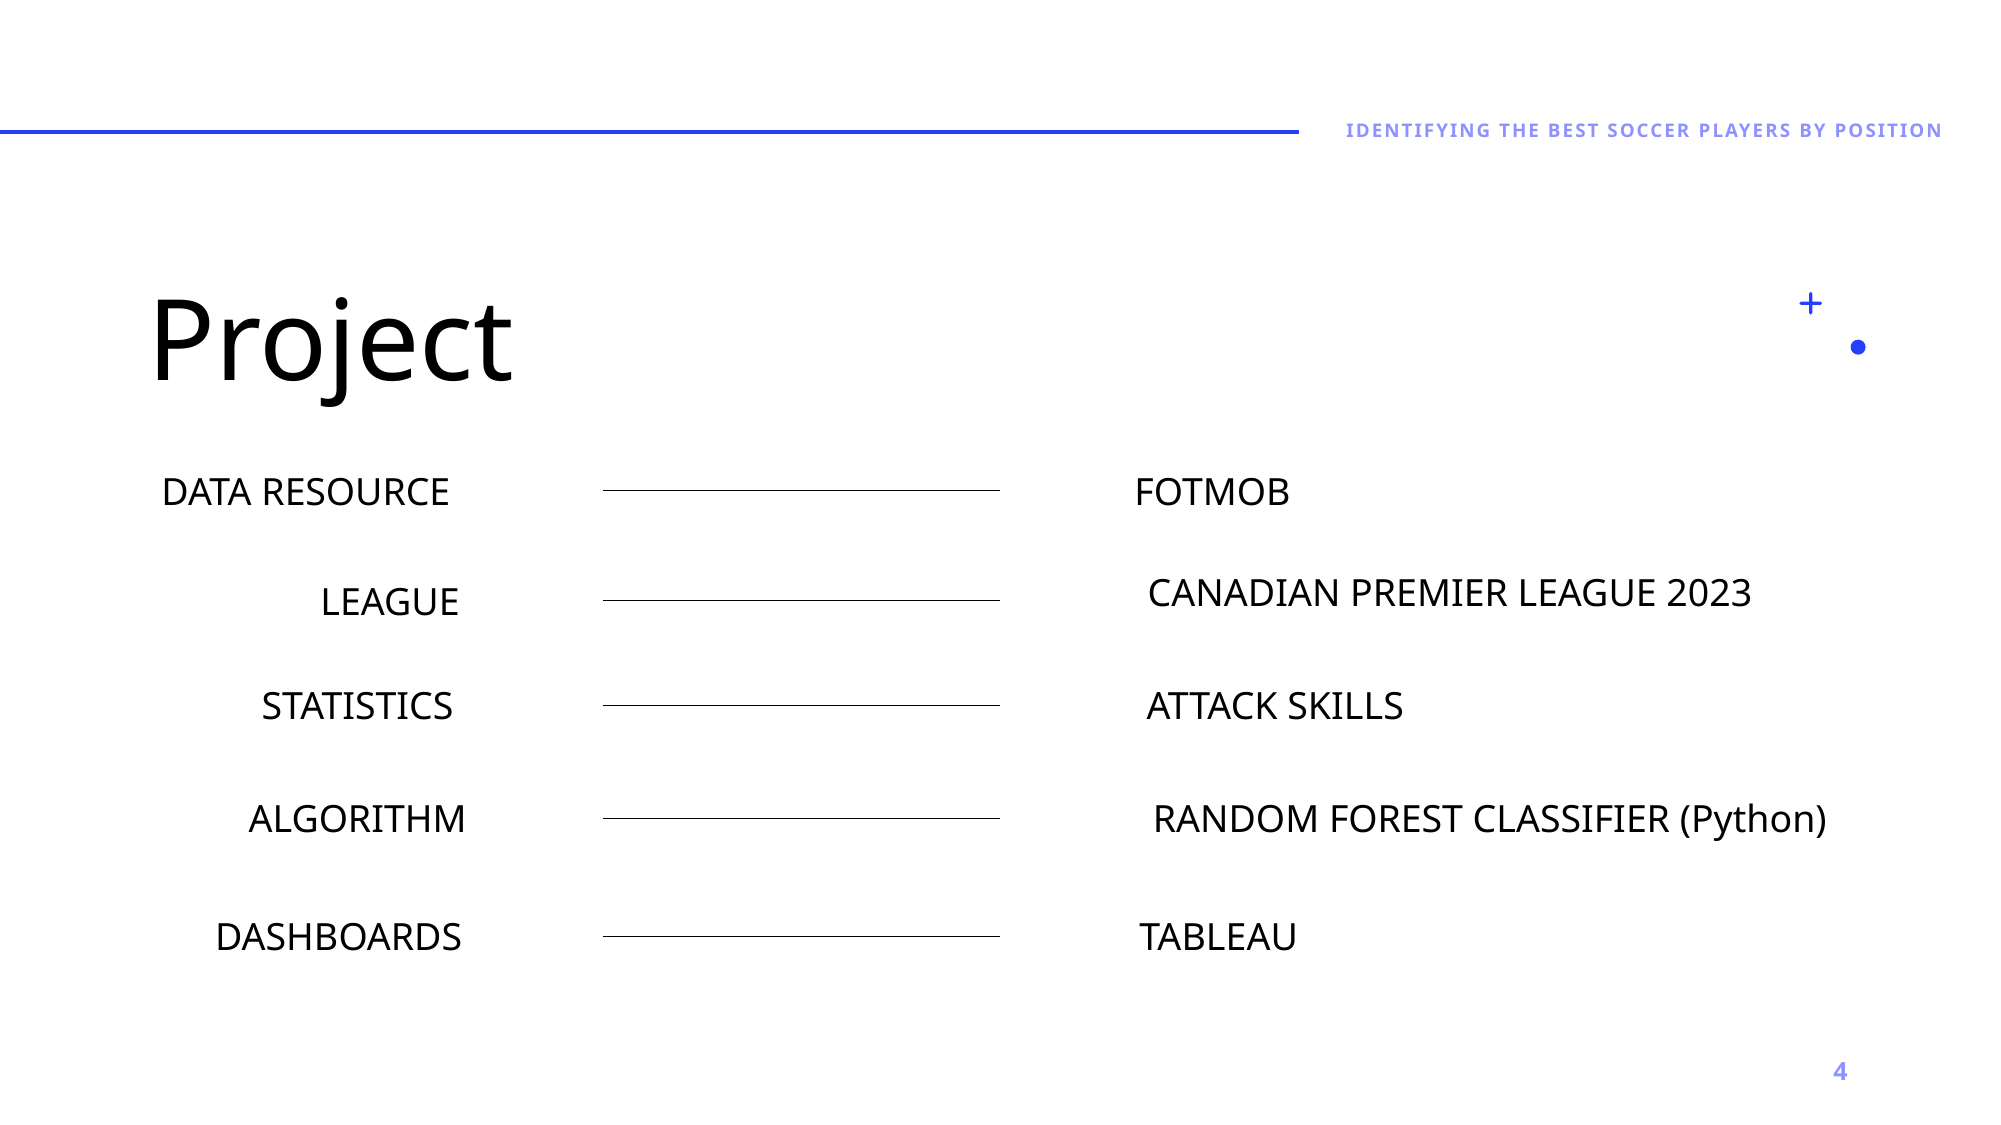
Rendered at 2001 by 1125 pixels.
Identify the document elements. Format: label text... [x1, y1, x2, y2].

footer identifying the best soccer players by position [1306, 101, 1982, 162]
title Project [131, 218, 1148, 413]
text_box ALGORITHM [233, 787, 482, 848]
text_box DASHBOARDS [200, 905, 478, 966]
text_box LEAGUE [305, 570, 475, 630]
text_box ATTACK SKILLS [1131, 675, 1420, 735]
text_box TABLEAU [1124, 905, 1313, 966]
text_box FOTMOB [1119, 460, 1306, 521]
slide_number 4 [1412, 1042, 1863, 1103]
text_box DATA RESOURCE [146, 460, 466, 521]
text_box STATISTICS [246, 675, 469, 735]
text_box CANADIAN PREMIER LEAGUE 2023 [1132, 561, 1768, 622]
text_box RANDOM FOREST CLASSIFIER (Python) [1138, 787, 1843, 848]
